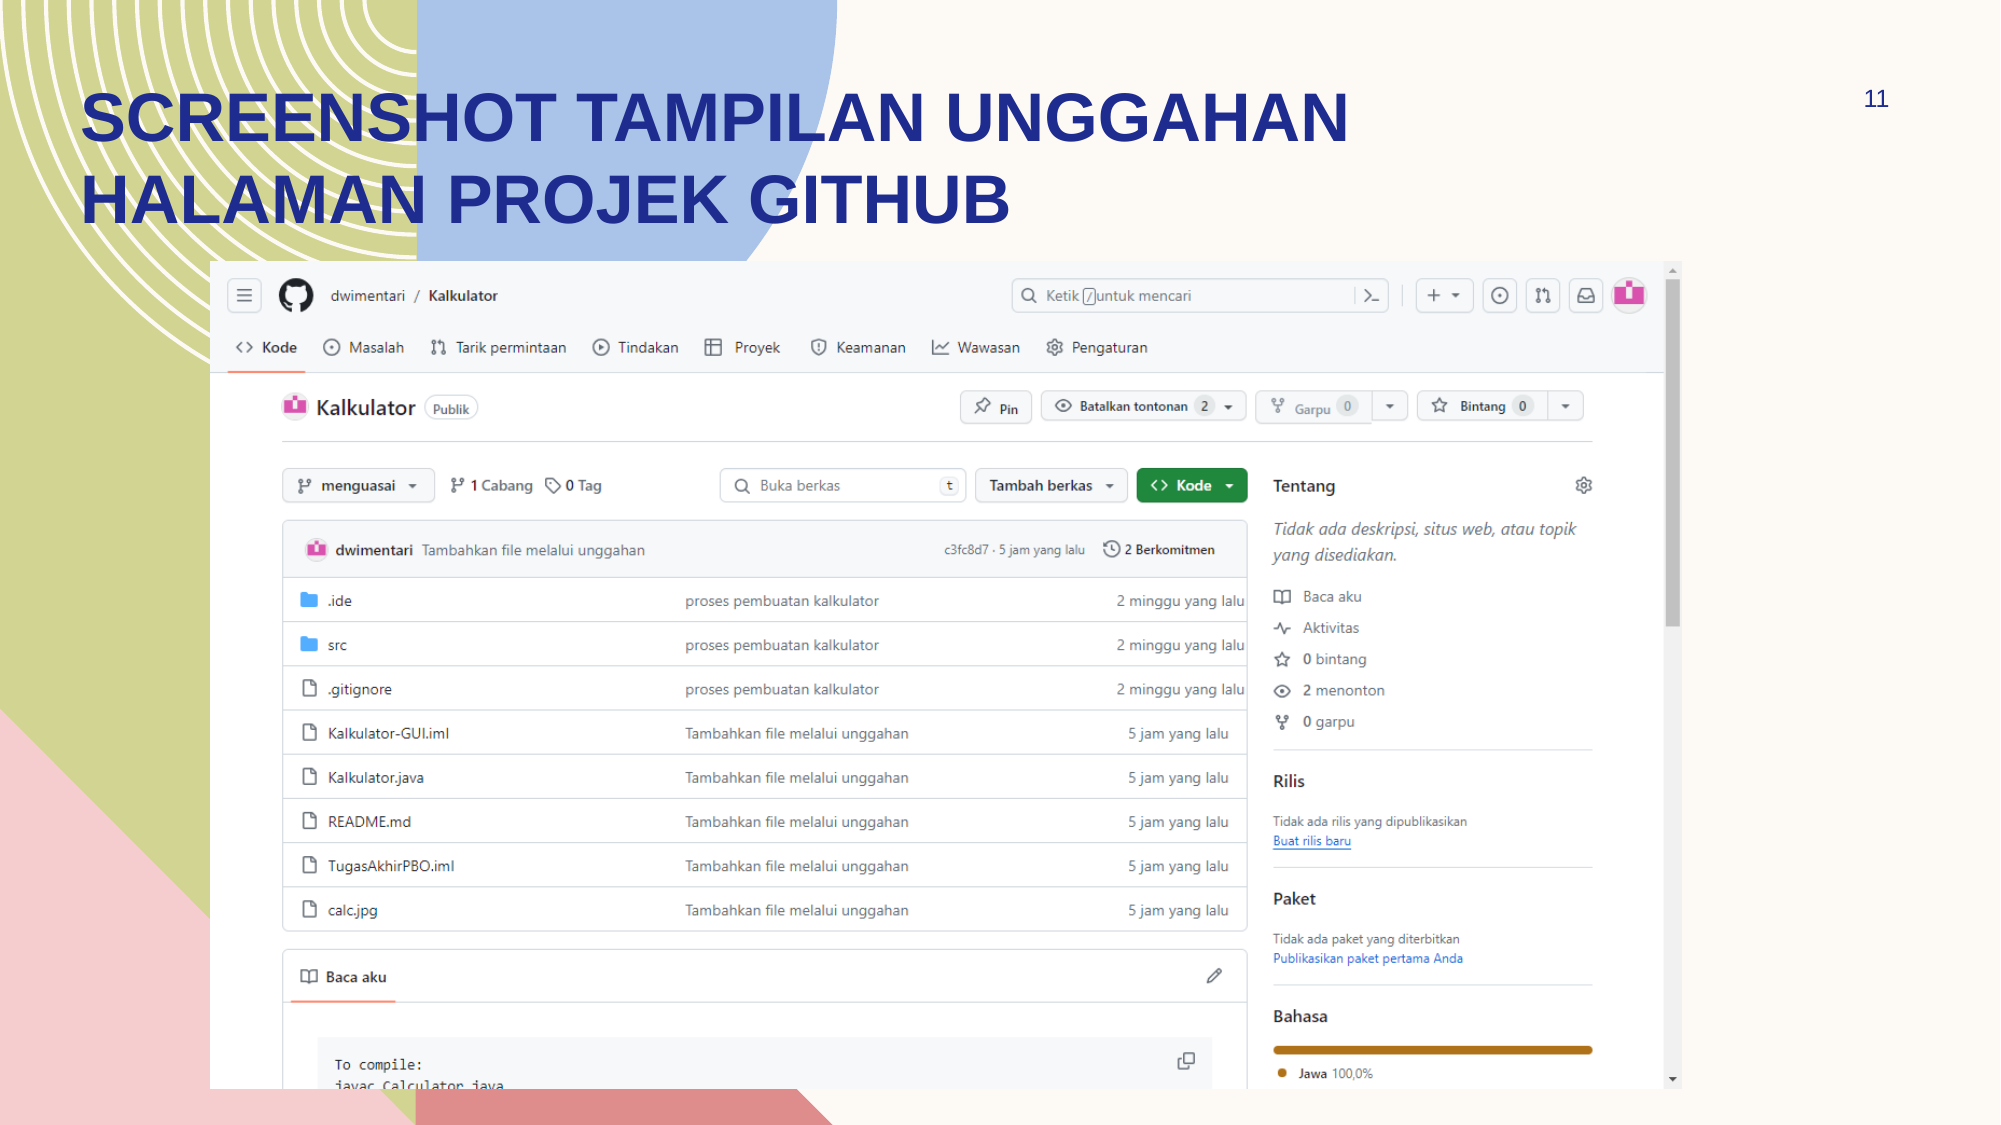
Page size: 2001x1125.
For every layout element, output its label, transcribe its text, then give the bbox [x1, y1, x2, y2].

slide_number 11 [1795, 75, 1958, 120]
title Screenshot tampilan unggahan halaman projek github [80, 72, 1682, 340]
picture [210, 261, 1682, 1090]
